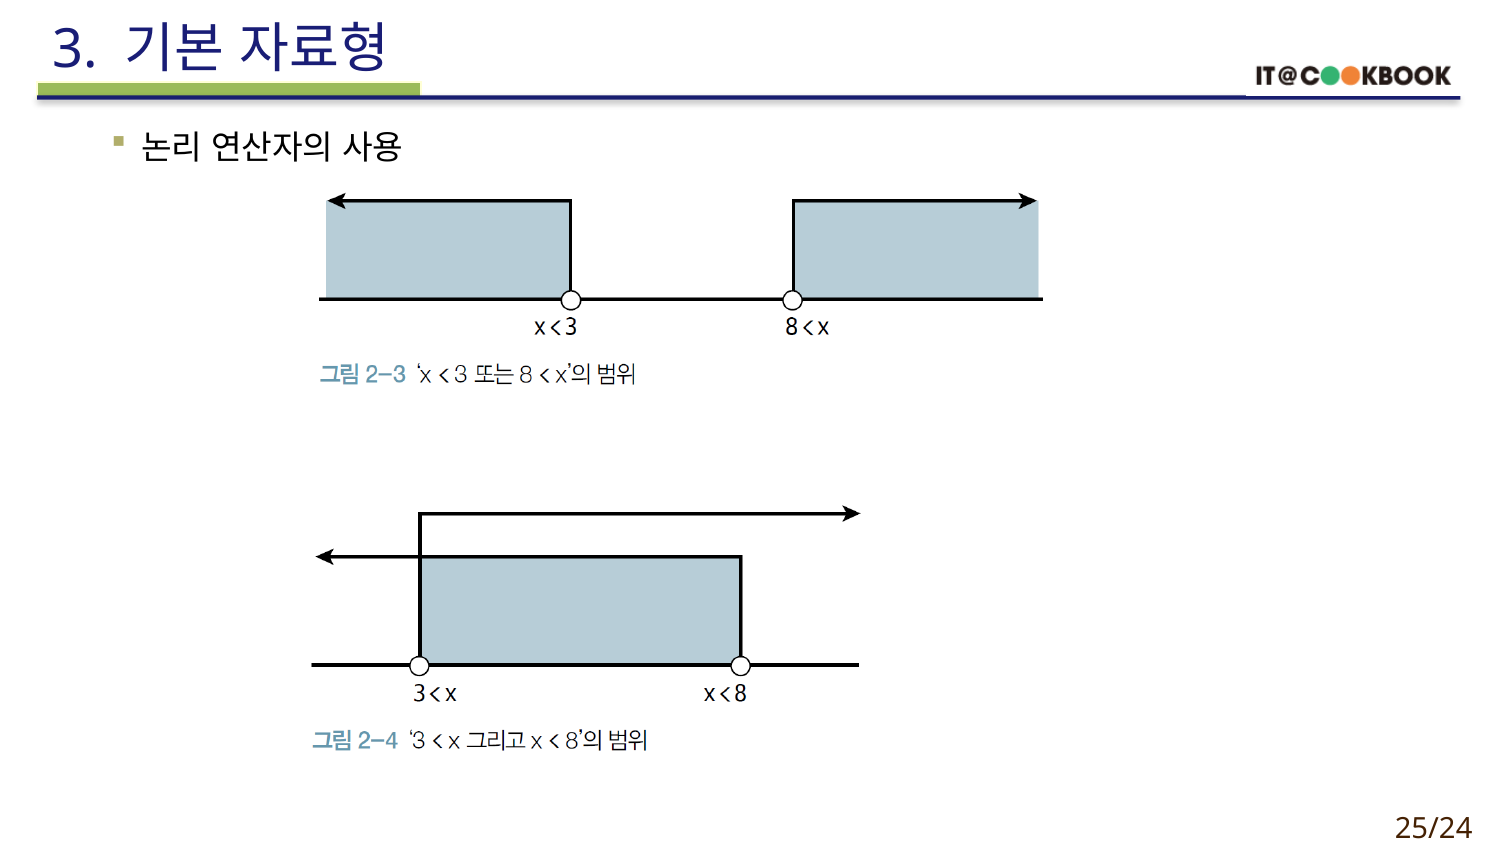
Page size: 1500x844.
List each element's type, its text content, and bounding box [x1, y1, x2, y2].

picture [1246, 57, 1463, 96]
list 논리 연산자의 사용 [37, 114, 1463, 818]
title 3. 기본 자료형 [37, 10, 1278, 82]
picture [300, 496, 866, 761]
picture [315, 175, 1053, 397]
